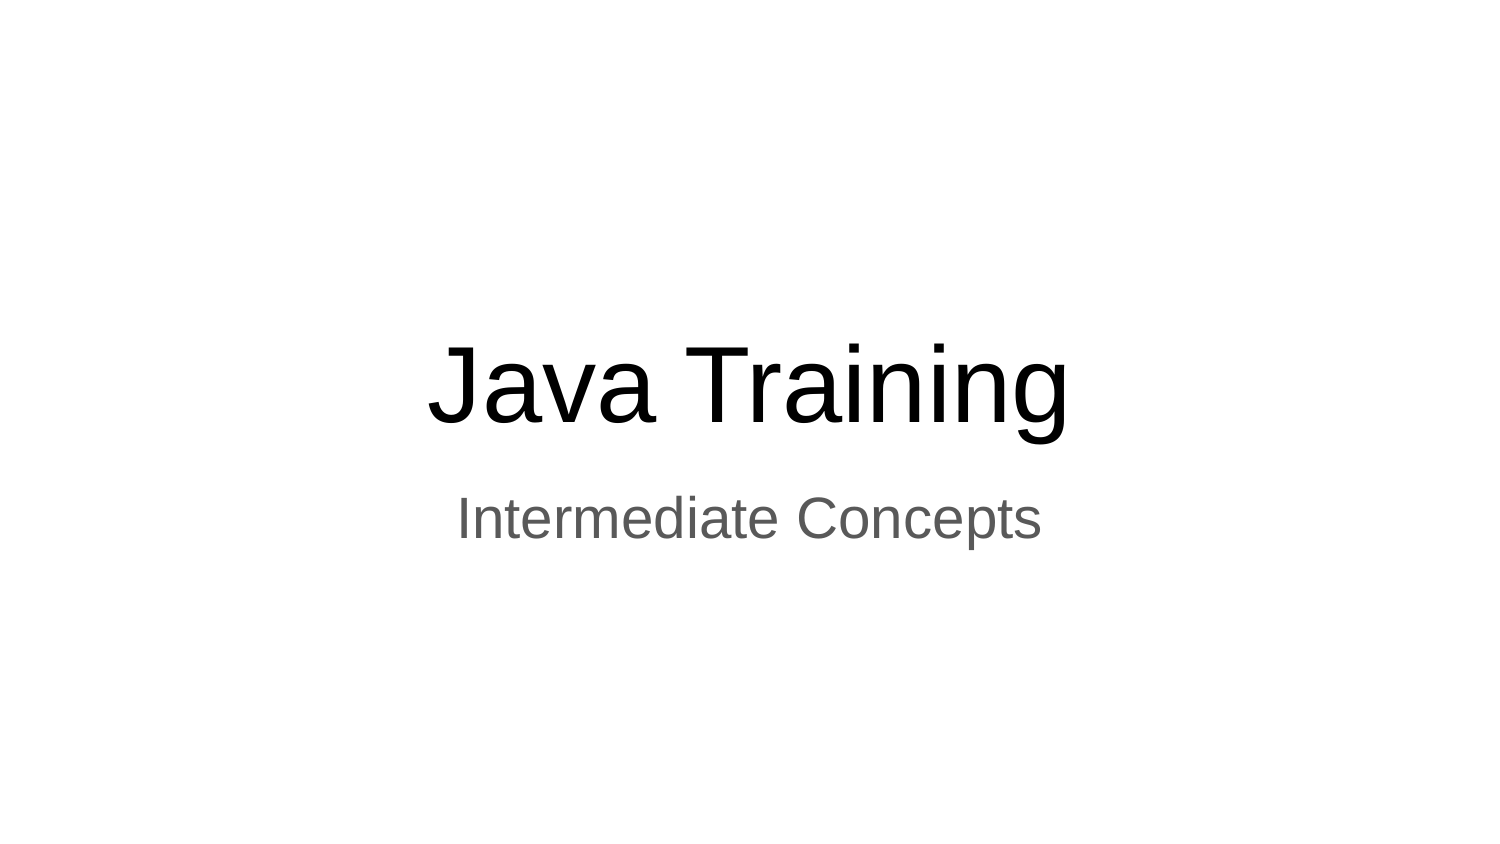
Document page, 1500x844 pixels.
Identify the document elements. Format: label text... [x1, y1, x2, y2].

subtitle Intermediate Concepts [51, 464, 1449, 595]
title Java Training [51, 122, 1449, 459]
